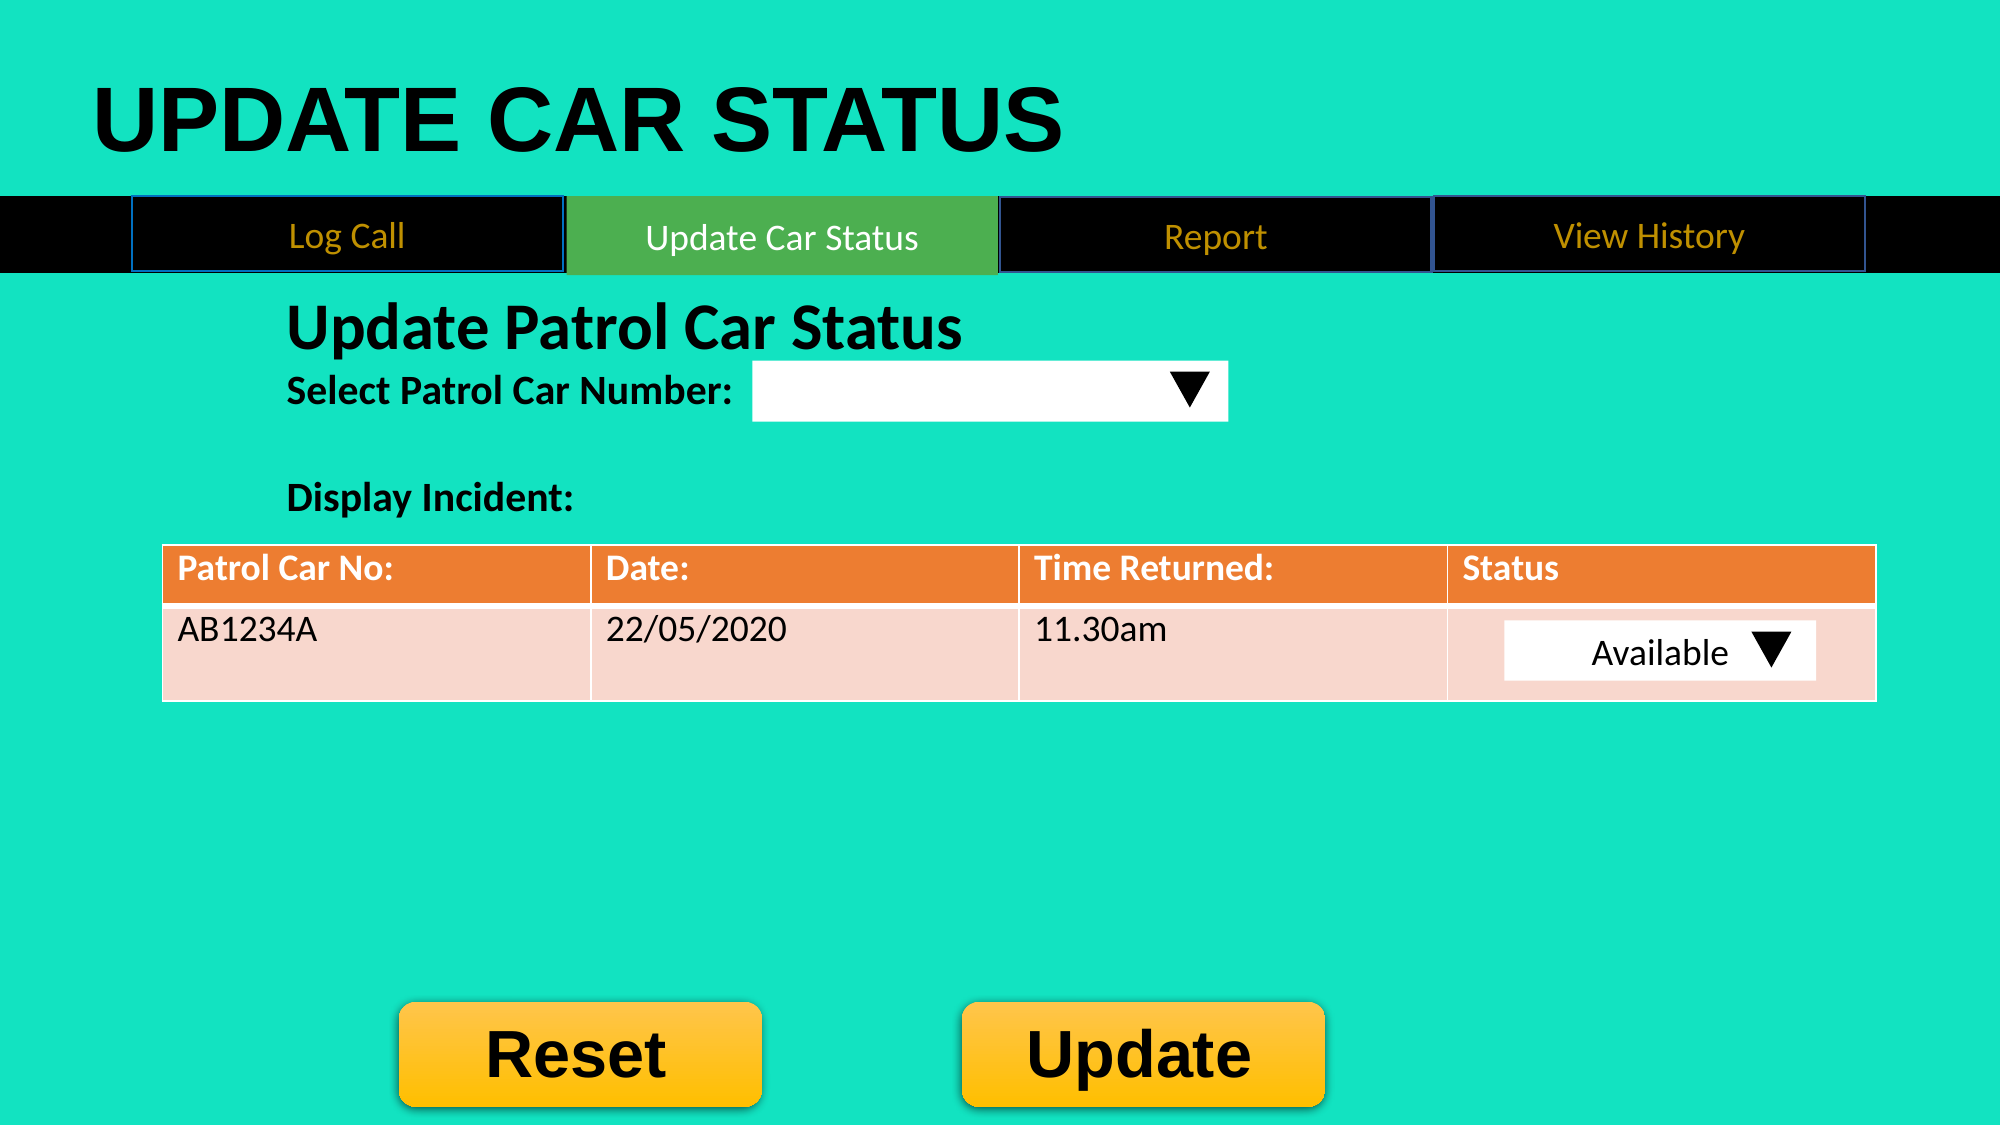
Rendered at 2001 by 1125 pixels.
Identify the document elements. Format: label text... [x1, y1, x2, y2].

text_box Update [971, 993, 1308, 1099]
table_cell 11.30am [1020, 609, 1447, 700]
text_box Reset [408, 993, 745, 1099]
text_box Update Patrol Car Status Select Patrol Car Number: [271, 275, 1103, 420]
text_box Report [999, 196, 1433, 273]
text_box Available [1503, 619, 1817, 682]
text_box UPDATE CAR STATUS [77, 44, 1533, 179]
table_cell [1448, 609, 1875, 700]
text_box Update Car Status [566, 195, 999, 276]
text_box Display Incident: [271, 462, 594, 528]
table_header Time Returned: [1020, 546, 1447, 603]
table_header Patrol Car No: [163, 546, 590, 603]
text_box [751, 359, 1229, 423]
text_box [398, 1001, 763, 1107]
text_box View History [1433, 195, 1866, 272]
text_box [1751, 631, 1792, 668]
table_cell 22/05/2020 [592, 609, 1018, 700]
text_box Log Call [131, 195, 564, 272]
table_header Status [1448, 546, 1875, 603]
text_box [961, 1001, 1326, 1107]
table_cell AB1234A [163, 609, 590, 700]
text_box [1433, 196, 2000, 273]
text_box [0, 196, 566, 273]
text_box [1169, 371, 1210, 408]
table_header Date: [592, 546, 1018, 603]
